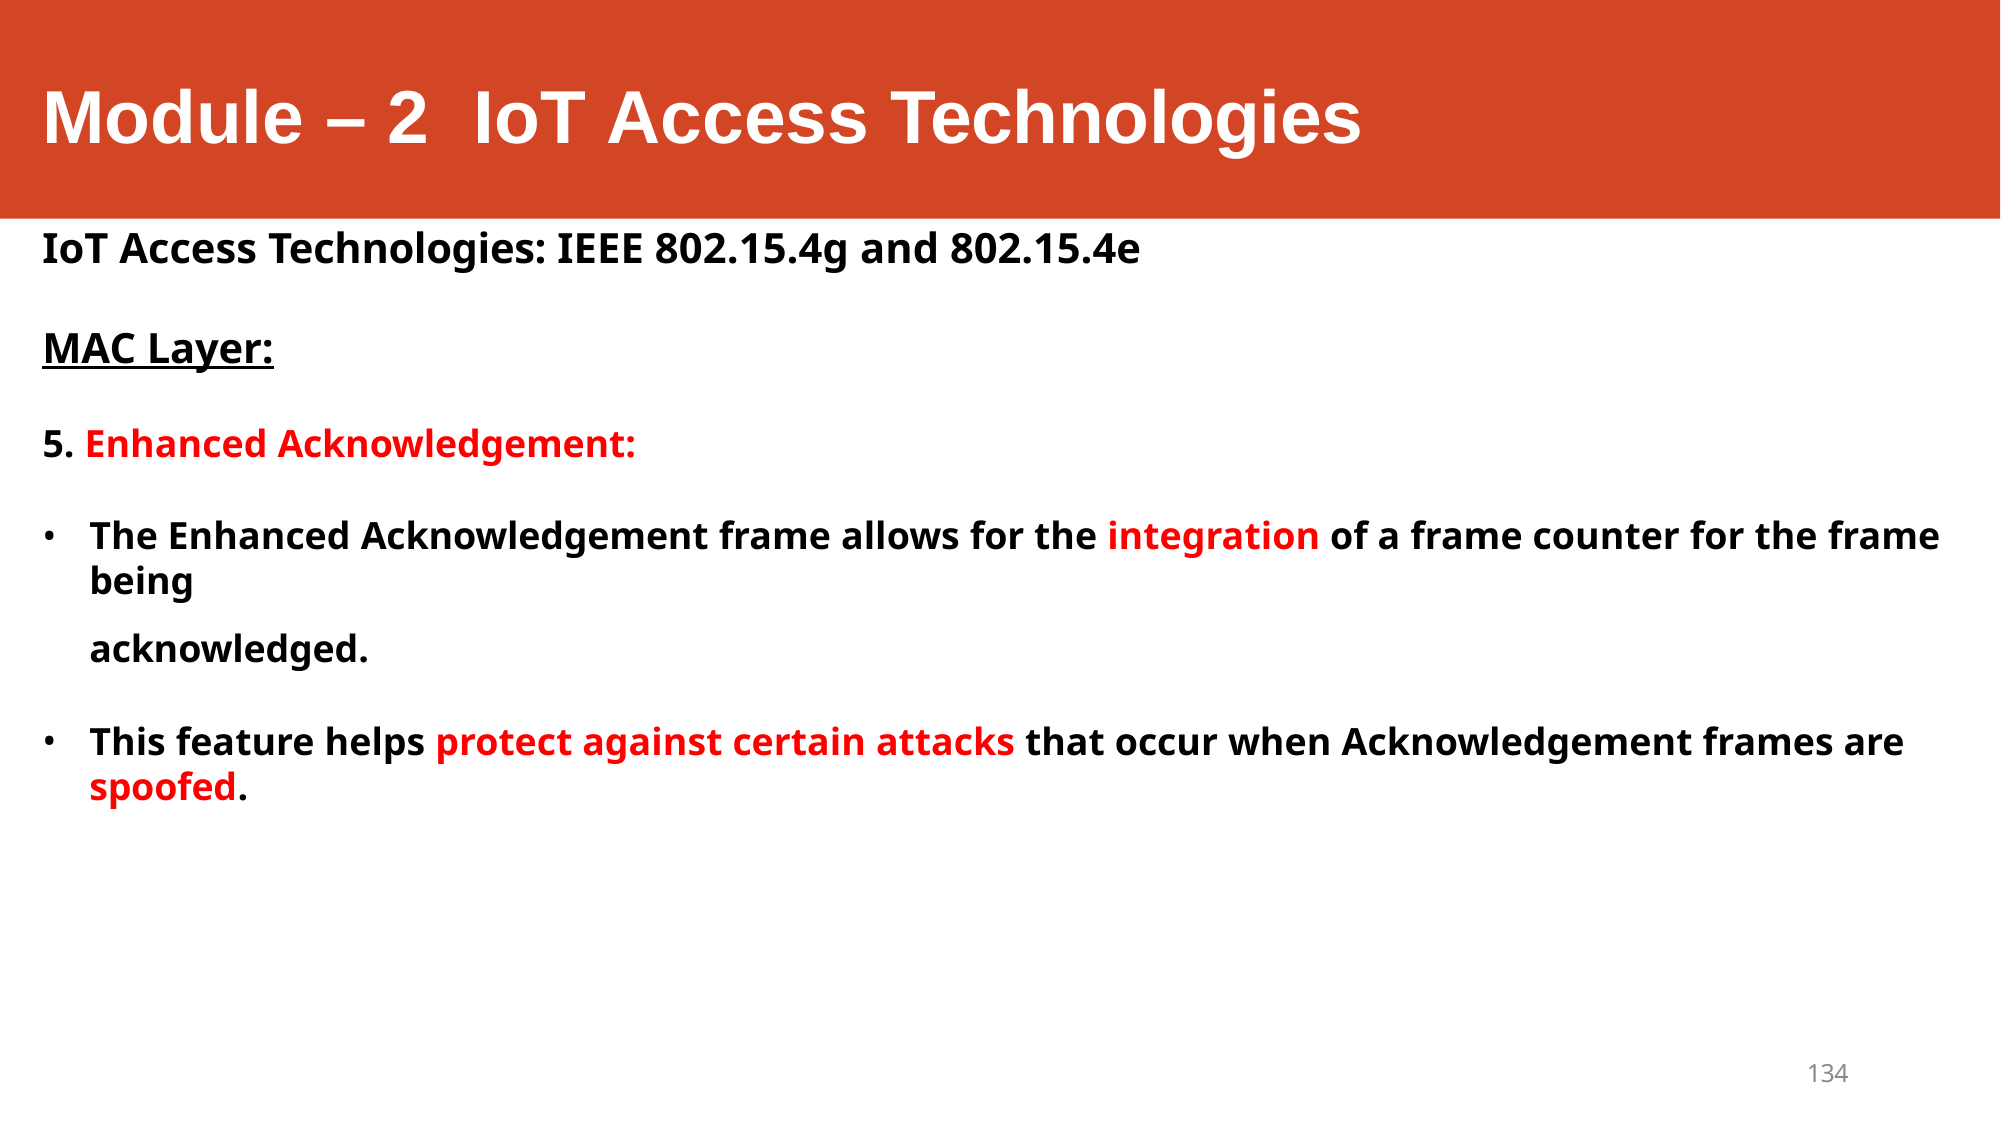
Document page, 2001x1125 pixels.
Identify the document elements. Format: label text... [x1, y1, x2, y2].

title Module – 2 IoT Access Technologies [40, 66, 1366, 219]
text_box IoT Access Technologies: IEEE 802.15.4g and 802.15.4e MAC Layer: Enhanced Acknowledgement: The Enhanced Acknowledgement frame allows for the integration of a frame counter for the frame being acknowledged. This feature helps protect against certain attacks that occur when Acknowledgement frames are spoofed. [40, 219, 1949, 808]
slide_number 134 [1784, 998, 1931, 1125]
